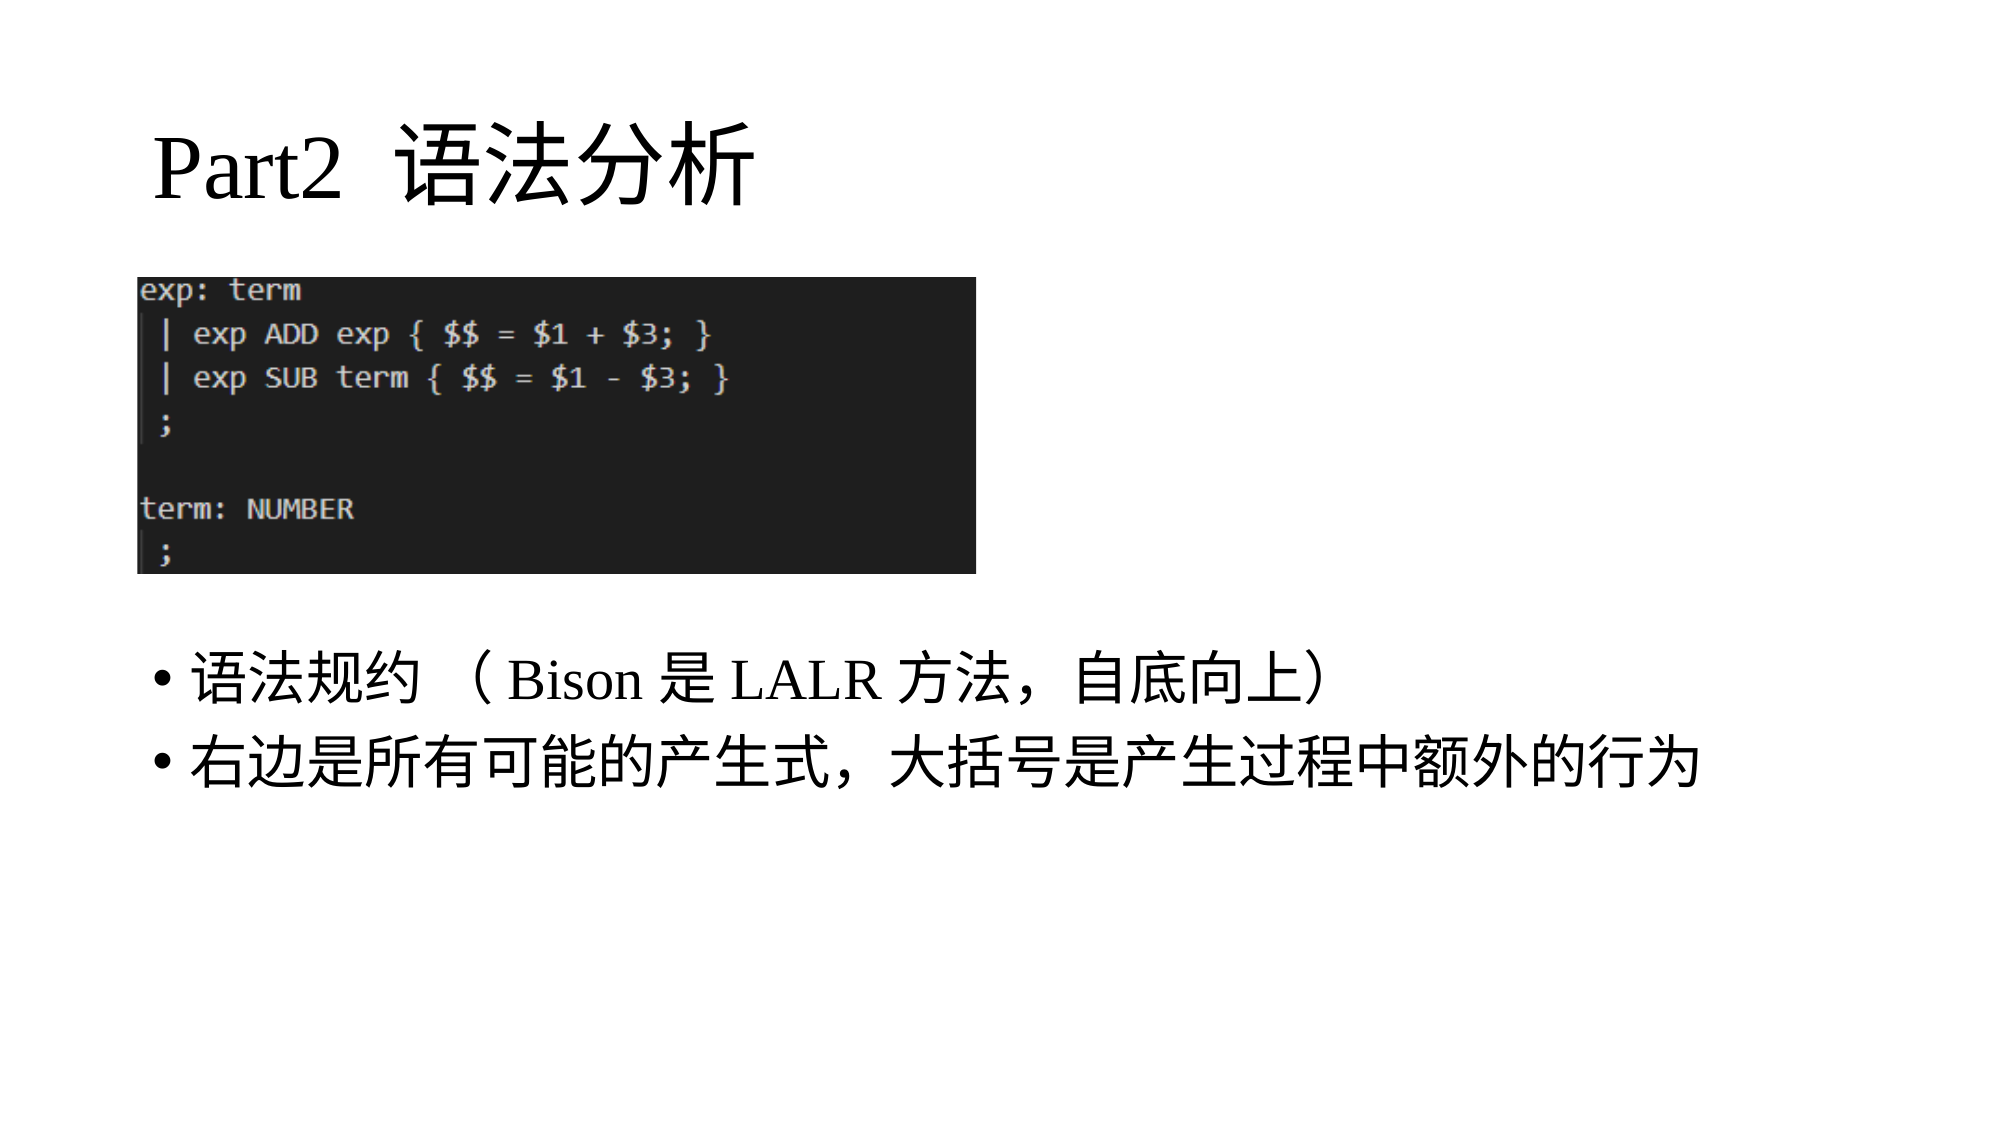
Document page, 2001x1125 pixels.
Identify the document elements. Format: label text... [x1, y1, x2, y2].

text_box Part2 语法分析 [137, 59, 1863, 278]
text_box 语法规约 （Bison是LALR方法，自底向上） 右边是所有可能的产生式，大括号是产生过程中额外的行为 [137, 299, 1863, 1014]
picture [137, 276, 977, 575]
